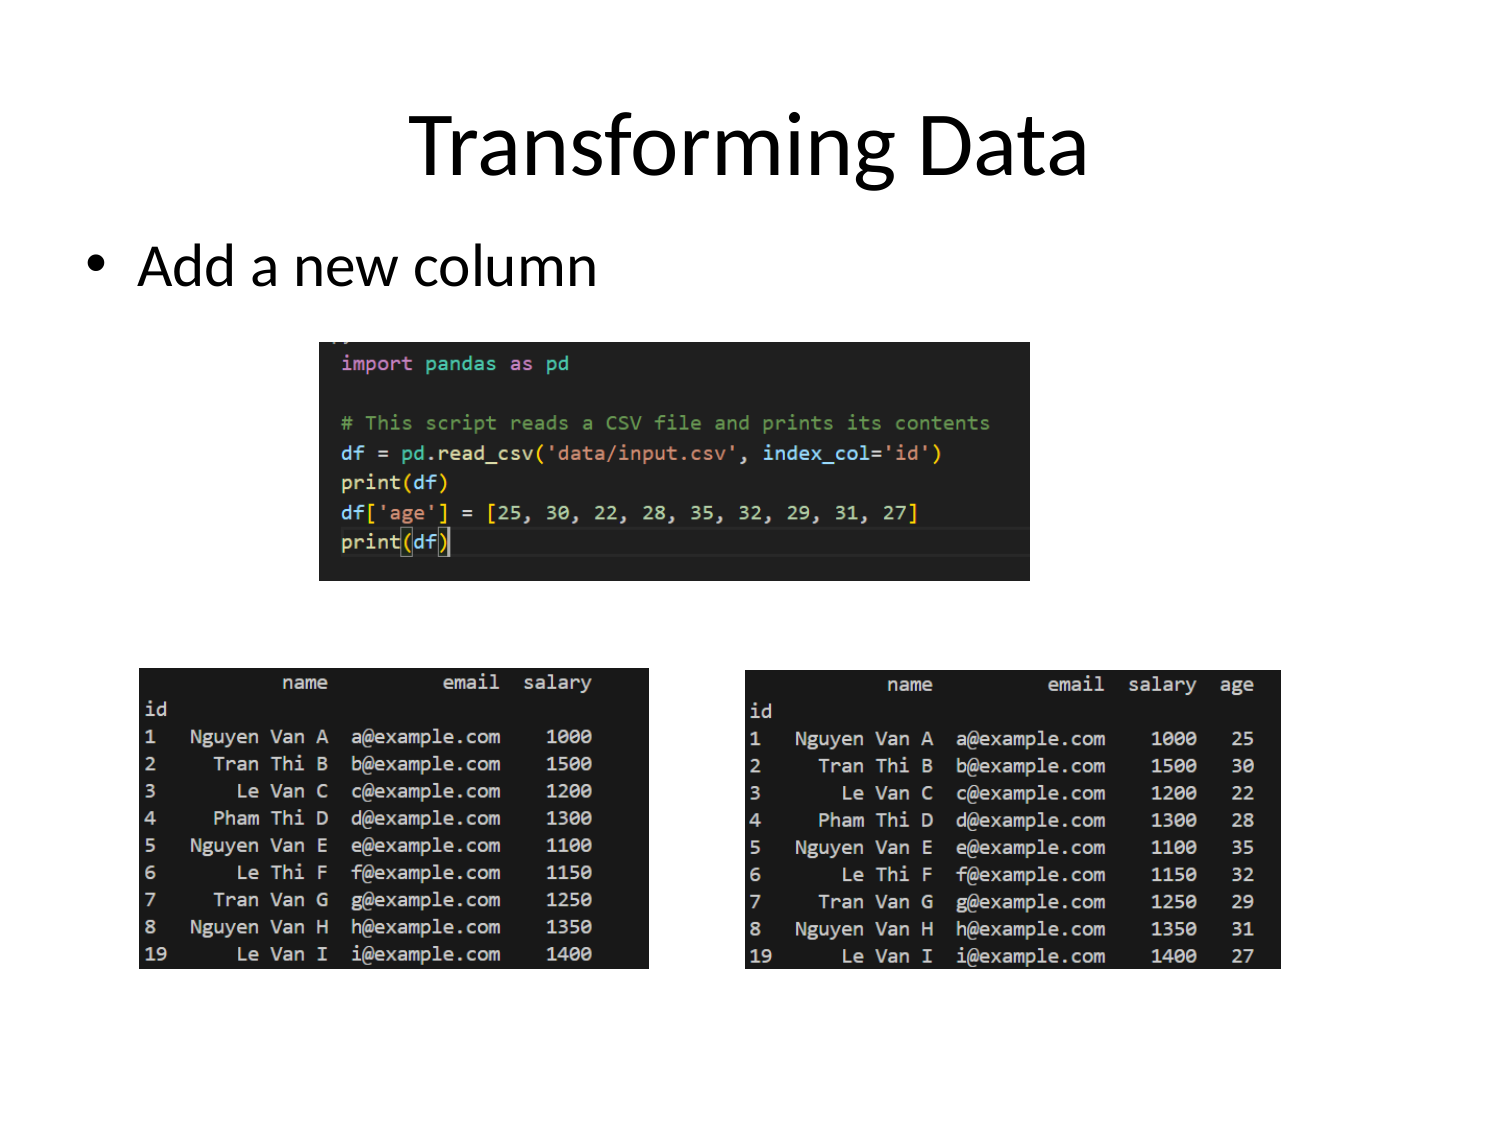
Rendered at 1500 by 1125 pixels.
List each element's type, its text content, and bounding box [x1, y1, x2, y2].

title Transforming Data [75, 45, 1425, 233]
picture [745, 670, 1281, 970]
picture [318, 342, 1030, 582]
list Add a new column [70, 217, 1421, 307]
picture [138, 668, 649, 970]
